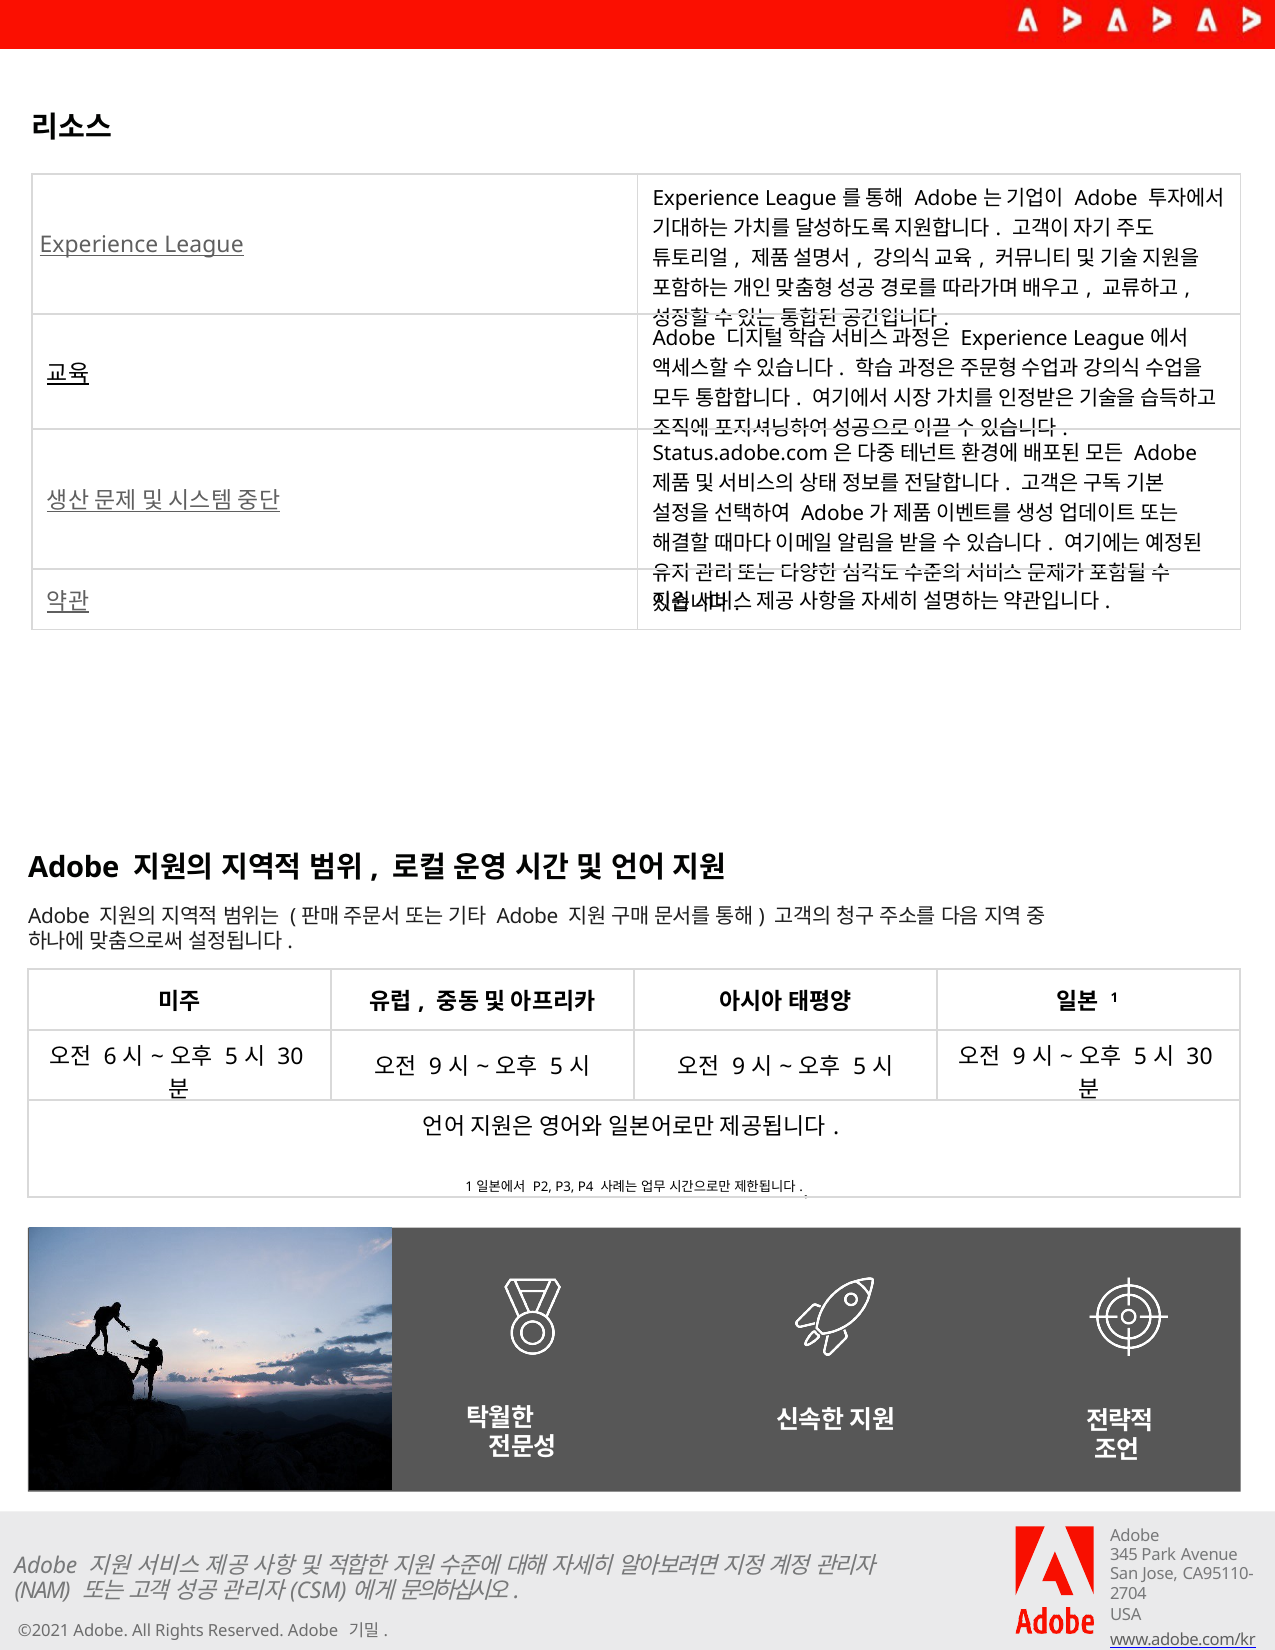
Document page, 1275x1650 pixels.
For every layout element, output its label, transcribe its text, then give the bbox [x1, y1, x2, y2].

text_box [1042, 1551, 1074, 1596]
text_box Adobe 지원 서비스 제공 사항 및 적합한 지원 수준에 대해 자세히 알아보려면 지정 계정 관리자(NAM) 또는 고객 성공 관리자(CSM)에게 문의하십시오. ©2021 Adobe. All Rights Reserved. Adobe 기밀. [12, 1548, 910, 1640]
table_cell 오전 6시~오후 5시 30분 [29, 1031, 330, 1099]
picture [789, 1271, 880, 1362]
table_cell Adobe 디지털 학습 서비스 과정은 Experience League에서 액세스할 수 있습니다. 학습 과정은 주문형 수업과 강의식 수업을 모두 통합합니다. 여기에서 시장 가치를 인정받은 기술을 습득하고 조직에 포지셔닝하여 성공으로 이끌 수 있습니다. [638, 315, 1240, 428]
table_cell Status.adobe.com은 다중 테넌트 환경에 배포된 모든 Adobe 제품 및 서비스의 상태 정보를 전달합니다. 고객은 구독 기본 설정을 선택하여 Adobe가 제품 이벤트를 생성 업데이트 또는 해결할 때마다 이메일 알림을 받을 수 있습니다. 여기에는 예정된 유지 관리 또는 다양한 심각도 수준의 서비스 문제가 포함될 수 있습니다. [638, 430, 1240, 568]
table_cell 약관 [33, 570, 637, 629]
picture [487, 1271, 578, 1362]
text_box 전략적 조언 [1086, 1401, 1171, 1464]
table_cell 교육 [33, 315, 637, 428]
text_box 탁월한 전문성 [465, 1399, 599, 1461]
text_box Adobe 지원의 지역적 범위, 로컬 운영 시간 및 언어 지원 Adobe 지원의 지역적 범위는 (판매 주문서 또는 기타 Adobe 지원 구매 문서를 통해) 고객의 청구 주소를 다음 지역 중 하나에 맞춤으로써 설정됩니다. [28, 829, 1091, 953]
text_box [395, 1227, 1241, 1492]
table_header 미주 [29, 970, 330, 1029]
table_cell 오전 9시~오후 5시 [332, 1031, 633, 1099]
text_box 리소스 [31, 89, 603, 144]
table_cell 오전 9시~오후 5시 [635, 1031, 936, 1099]
text_box [1065, 1526, 1094, 1595]
table_header 아시아 태평양 [635, 970, 936, 1029]
picture [28, 1227, 393, 1490]
table_header Experience League [33, 175, 637, 313]
table_header 유럽, 중동 및 아프리카 [332, 970, 633, 1029]
text_box [0, 1511, 1275, 1650]
table_header 일본 1 [938, 970, 1239, 1029]
table_cell 생산 문제 및 시스템 중단 [33, 430, 637, 568]
text_box [0, 0, 1275, 49]
text_box Adobe 345 Park Avenue San Jose, CA95110-2704 USA www.adobe.com/kr/ [1107, 1522, 1261, 1650]
table_header Experience League를 통해 Adobe는 기업이 Adobe 투자에서 기대하는 가치를 달성하도록 지원합니다. 고객이 자기 주도 튜토리얼, 제품 설명서, 강의식 교육, 커뮤니티 및 기술 지원을 포함하는 개인 맞춤형 성공 경로를 따라가며 배우고, 교류하고, 성장할 수 있는 통합된 공간입니다. [638, 175, 1240, 313]
text_box [1015, 1607, 1094, 1634]
picture [1083, 1271, 1174, 1363]
table_cell 오전 9시~오후 5시 30분 [938, 1031, 1239, 1099]
table_cell 언어 지원은 영어와 일본어로만 제공됩니다. 1일본에서 P2, P3, P4 사례는 업무 시간으로만 제한됩니다.. [29, 1101, 1239, 1196]
text_box 신속한 지원 [776, 1401, 910, 1434]
table_cell 지원 서비스 제공 사항을 자세히 설명하는 약관입니다. [638, 570, 1240, 629]
text_box [1015, 1526, 1045, 1596]
